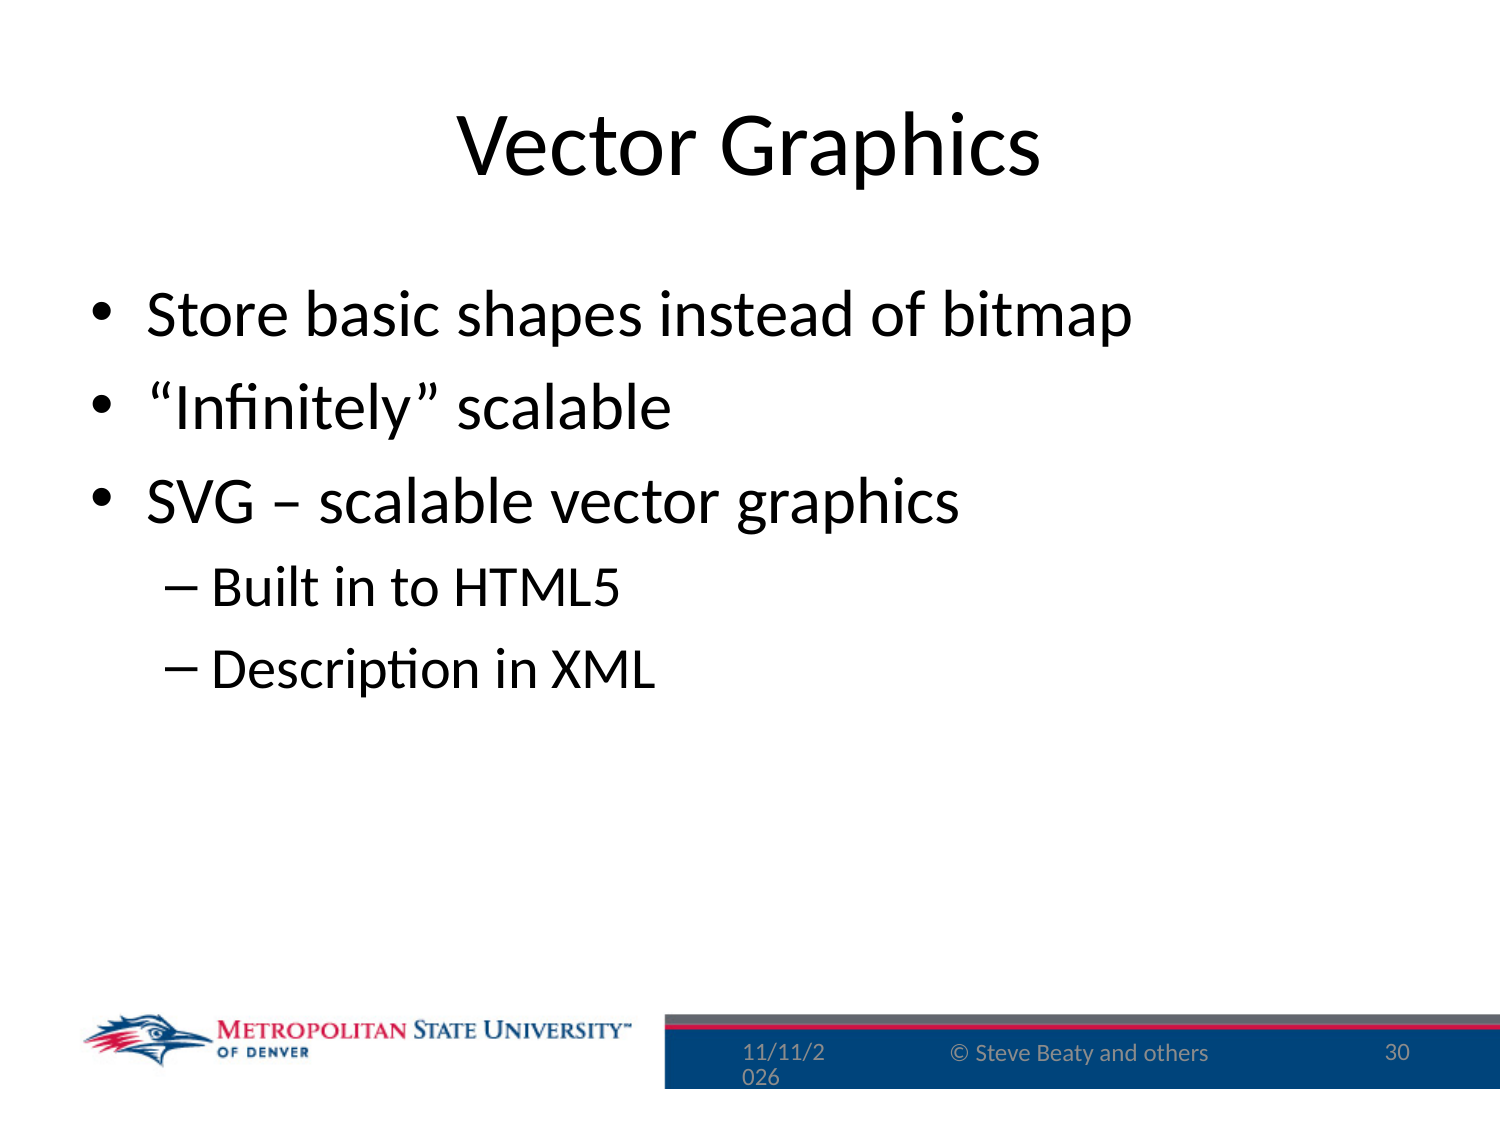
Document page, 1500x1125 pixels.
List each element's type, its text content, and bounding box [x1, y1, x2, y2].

title Vector Graphics [75, 45, 1425, 233]
footer © Steve Beaty and others [841, 1021, 1317, 1082]
picture [44, 1012, 1500, 1089]
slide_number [727, 1020, 842, 1081]
slide_number 30 [1316, 1020, 1425, 1081]
list Store basic shapes instead of bitmap “Infinitely” scalable SVG – scalable vector graphics Built in to HTML5 Description in XML [75, 262, 1425, 1005]
